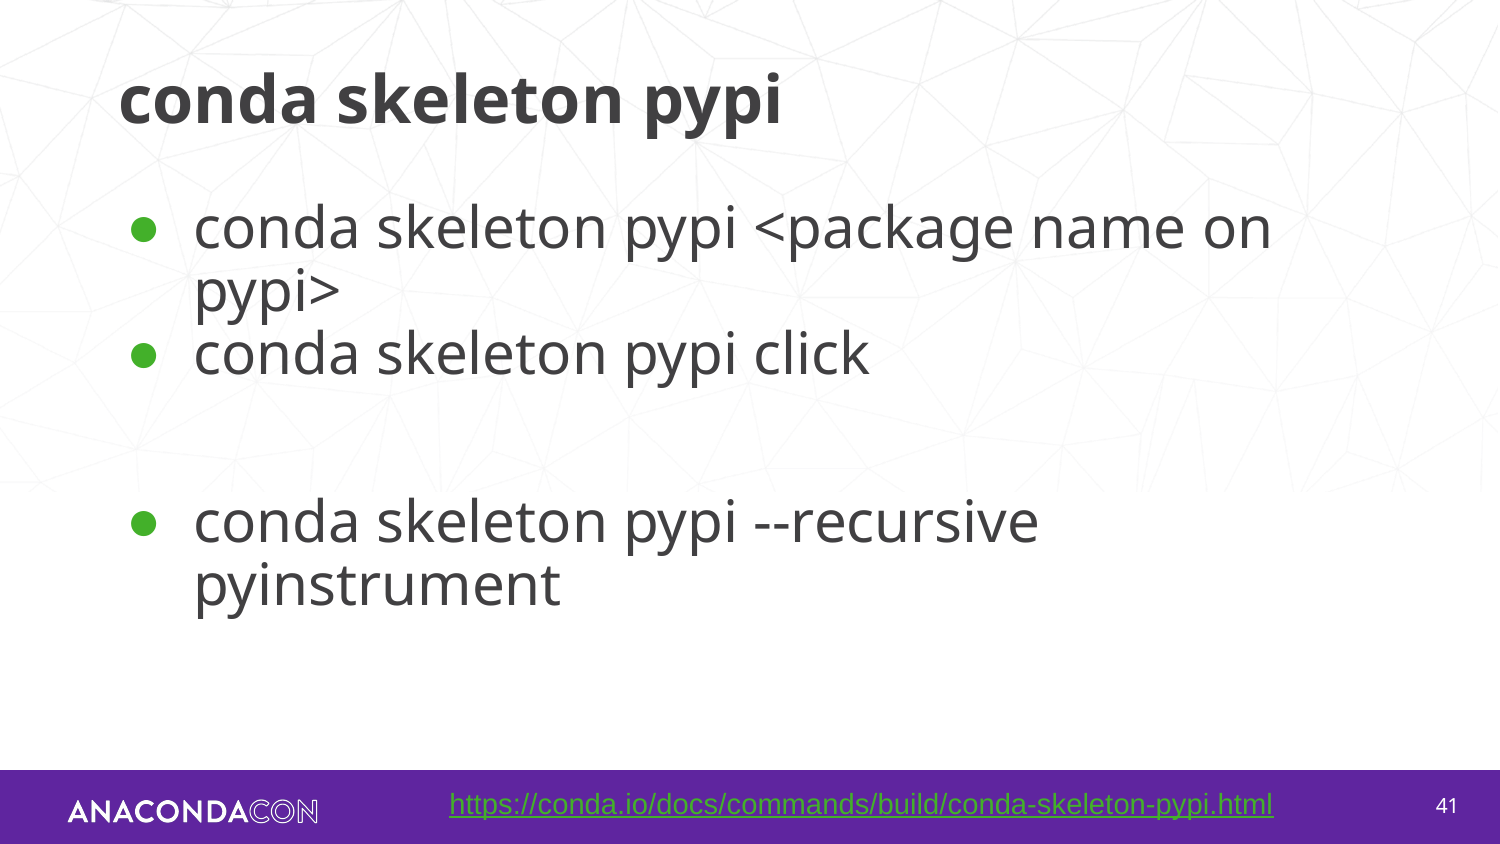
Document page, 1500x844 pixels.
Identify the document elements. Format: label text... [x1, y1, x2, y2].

picture [59, 770, 327, 844]
picture [0, 0, 1498, 492]
text_box https://conda.io/docs/commands/build/conda-skeleton-pypi.html [434, 770, 1429, 840]
list conda skeleton pypi <package name on pypi> conda skeleton pypi click conda skeleton pypi --recursive pyinstrument [103, 183, 1397, 760]
slide_number ‹#› [1429, 784, 1475, 830]
title conda skeleton pypi [103, 20, 1397, 183]
